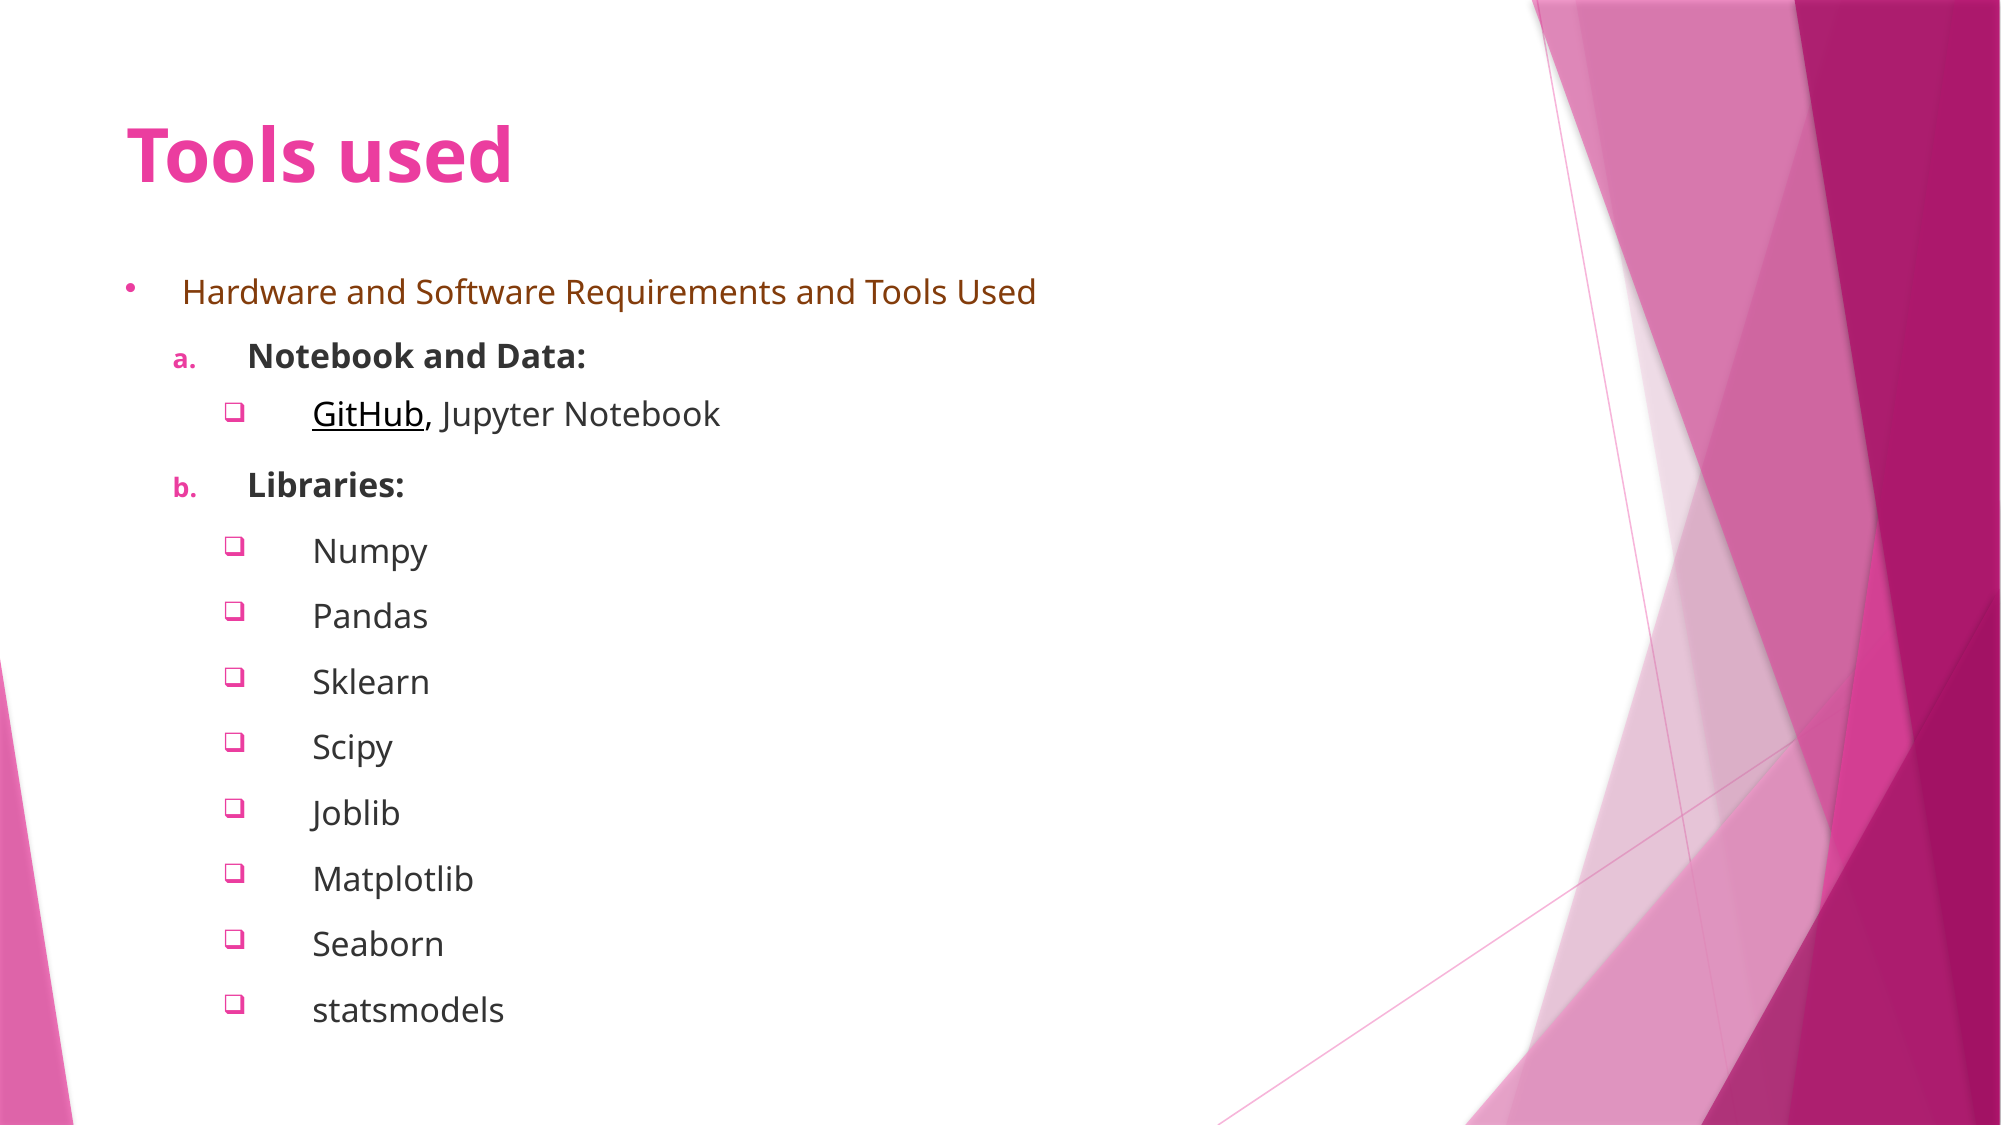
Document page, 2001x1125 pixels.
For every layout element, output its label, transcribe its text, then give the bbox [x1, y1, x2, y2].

list Hardware and Software Requirements and Tools Used Notebook and Data: GitHub, Jupyter Notebook Libraries: Numpy Pandas Sklearn Scipy Joblib Matplotlib Seaborn statsmodels [111, 260, 1522, 1043]
title Tools used [111, 99, 1522, 260]
